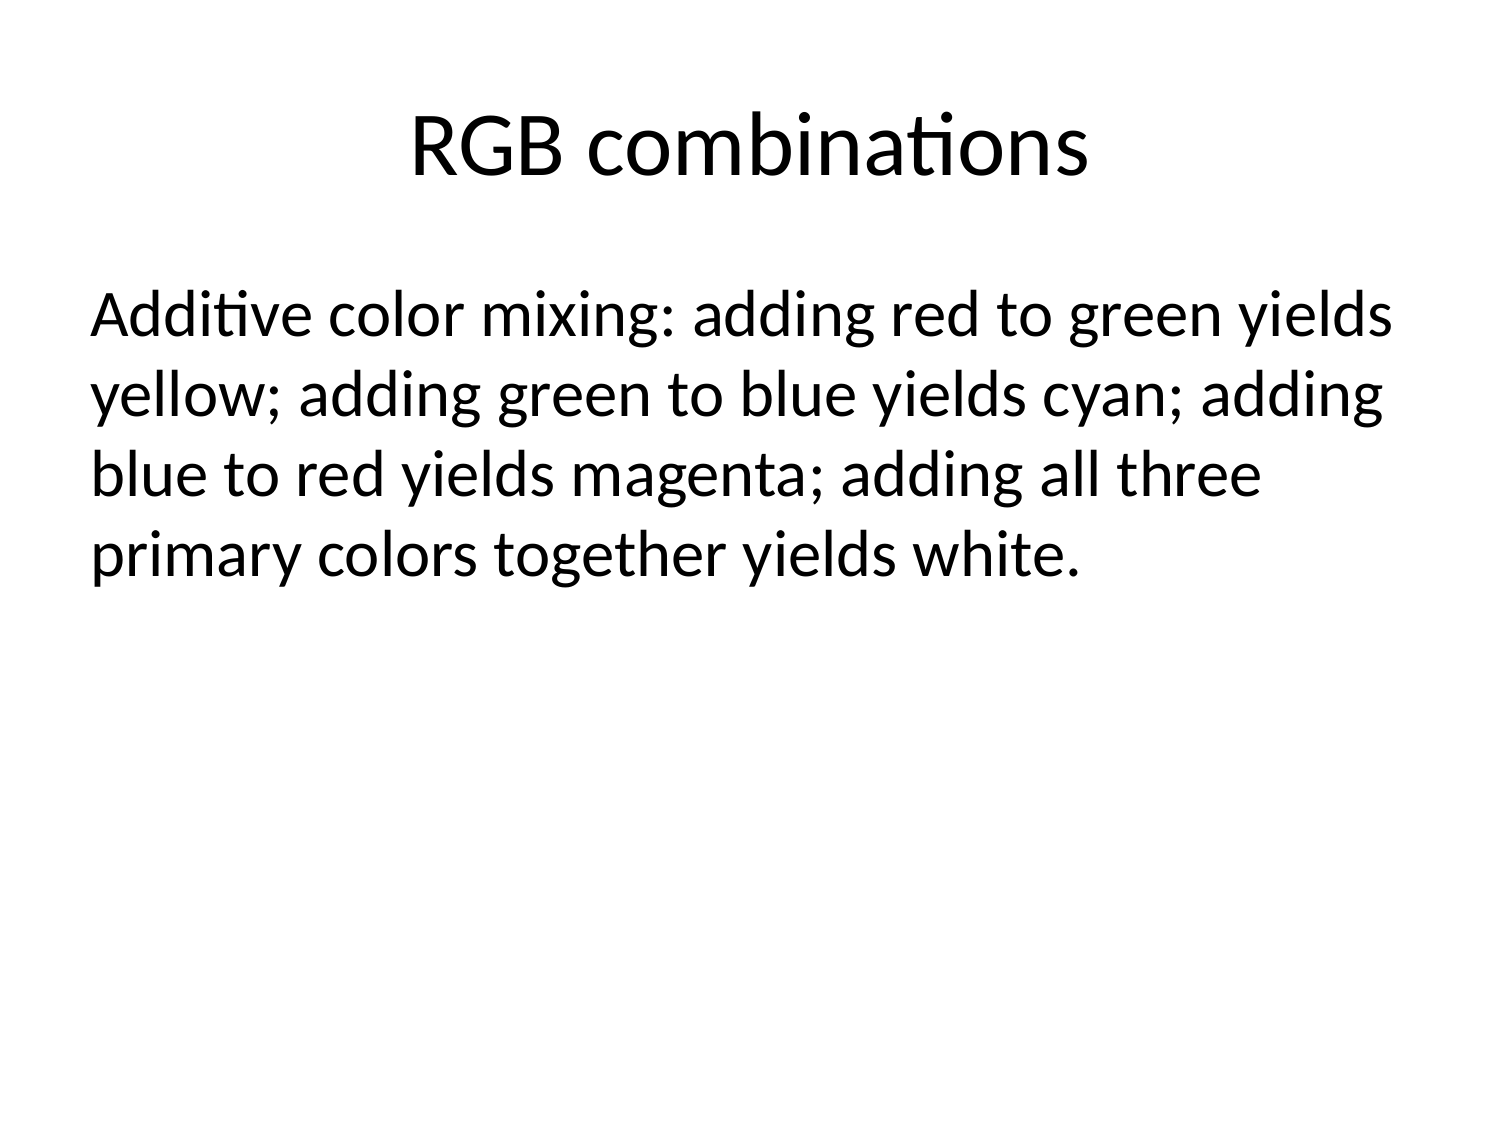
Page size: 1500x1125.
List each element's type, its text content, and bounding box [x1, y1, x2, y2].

title RGB combinations [75, 45, 1425, 233]
list Additive color mixing: adding red to green yields yellow; adding green to blue yields cyan; adding blue to red yields magenta; adding all three primary colors together yields white. [75, 262, 1425, 1005]
